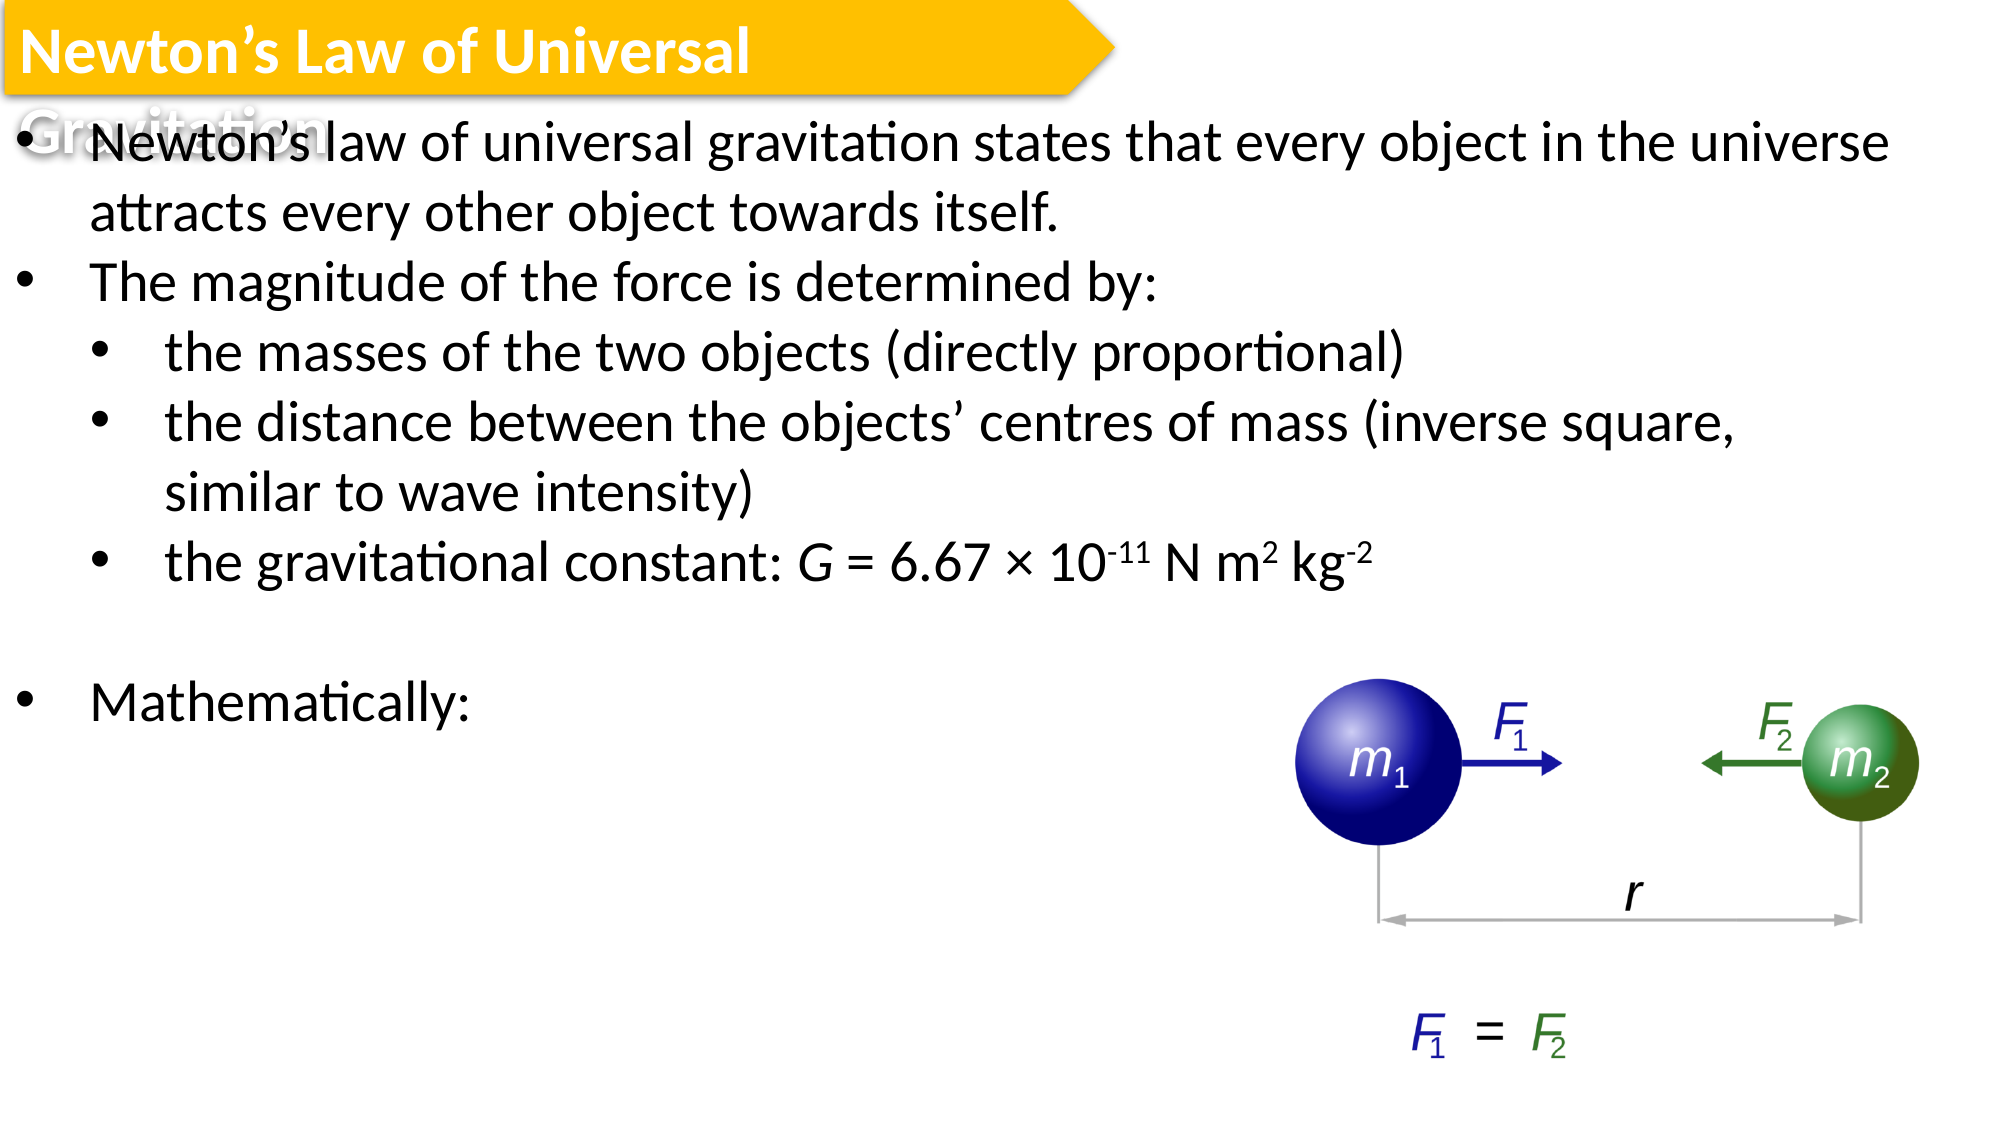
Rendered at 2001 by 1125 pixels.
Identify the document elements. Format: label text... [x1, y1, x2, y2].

picture [1272, 633, 1942, 1103]
text_box Newton’s Law of Universal Gravitation [4, 0, 1116, 95]
